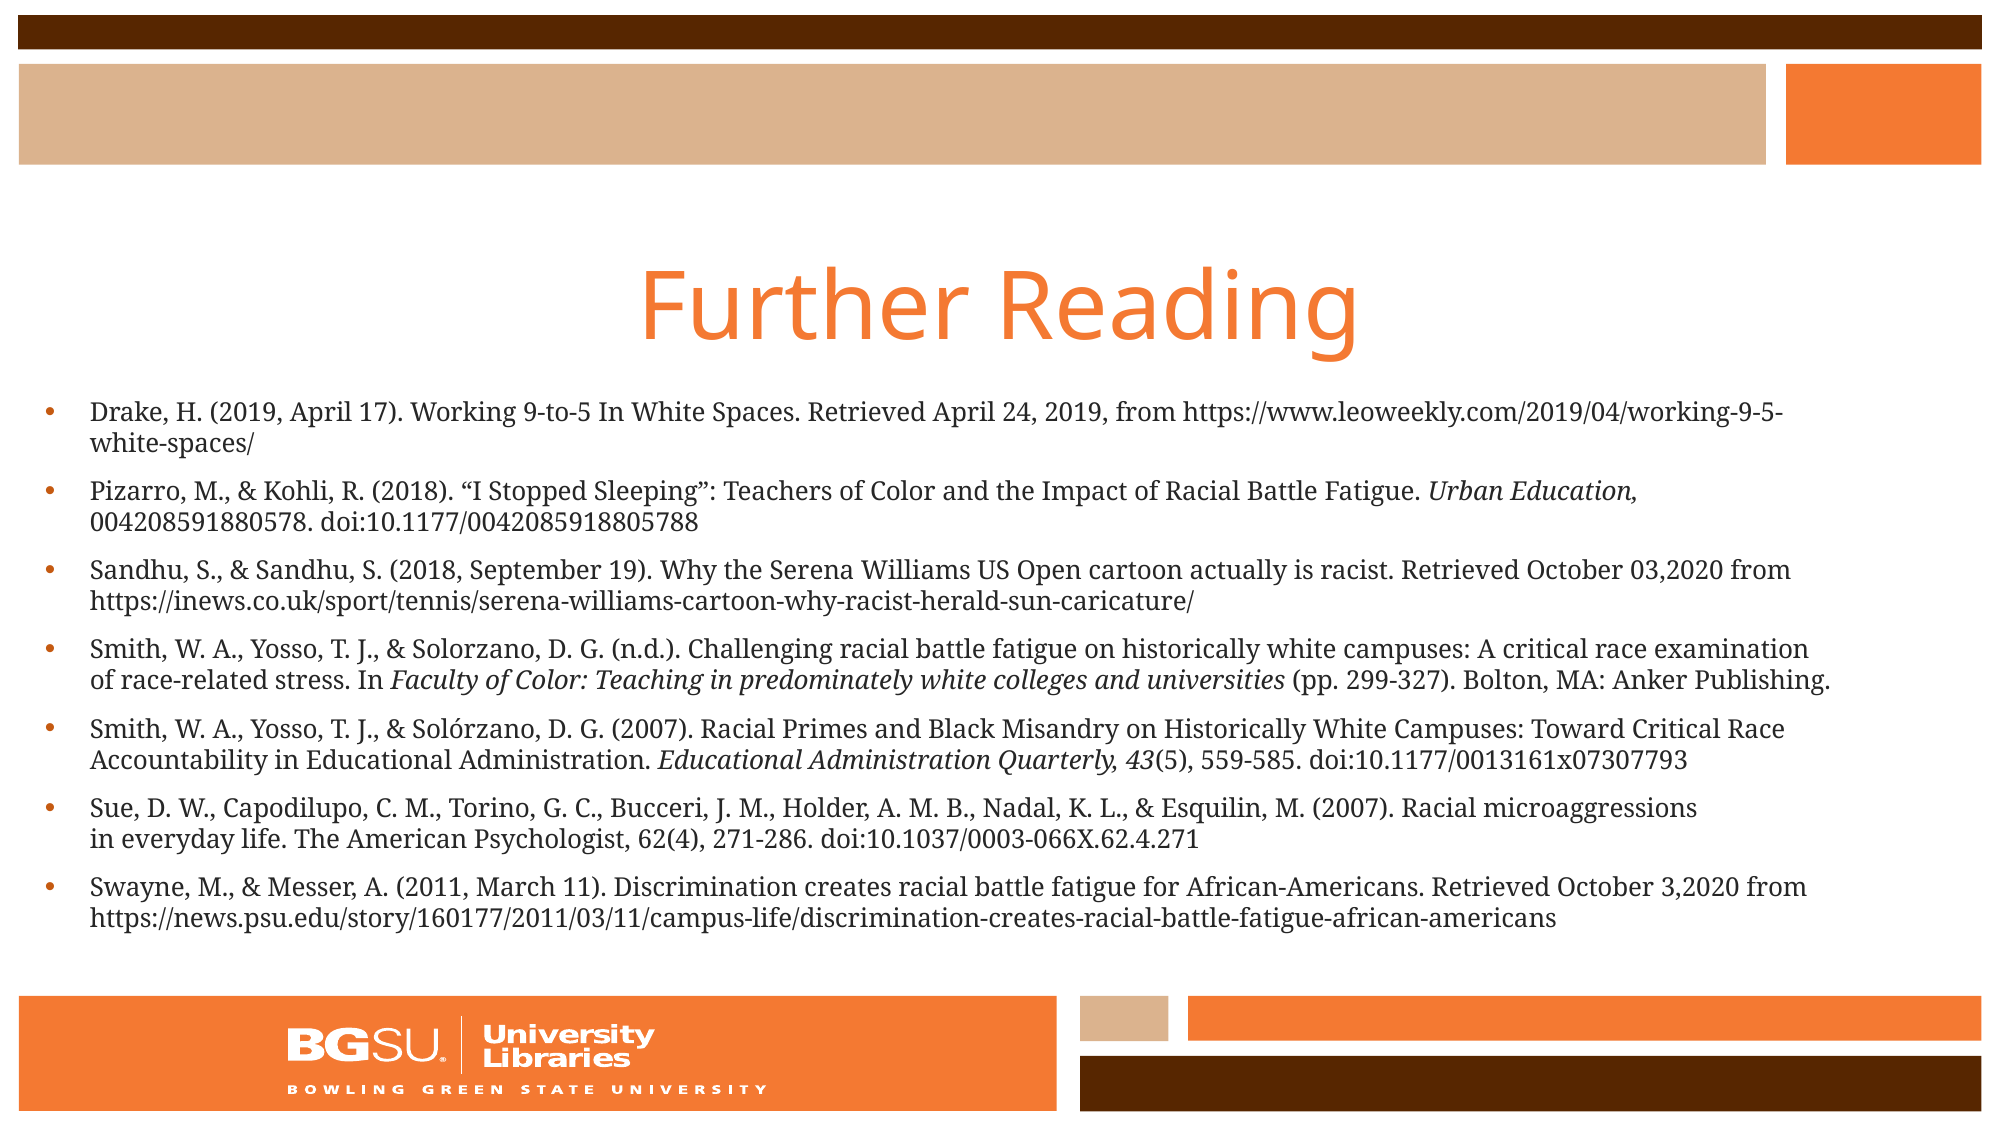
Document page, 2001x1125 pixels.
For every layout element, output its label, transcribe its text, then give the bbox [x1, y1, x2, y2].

title Further Reading [70, 98, 1930, 494]
list Drake, H. (2019, April 17). Working 9-to-5 In White Spaces. Retrieved April 24, 2019, from https://www.leoweekly.com/2019/04/working-9-5-white-spaces/ Pizarro, M., & Kohli, R. (2018). “I Stopped Sleeping”: Teachers of Color and the Impact of Racial Battle Fatigue. Urban Education, 004208591880578. doi:10.1177/0042085918805788 Sandhu, S., & Sandhu, S. (2018, September 19). Why the Serena Williams US Open cartoon actually is racist. Retrieved October 03,2020 from https://inews.co.uk/sport/tennis/serena-williams-cartoon-why-racist-herald-sun-caricature/ Smith, W. A., Yosso, T. J., & Solorzano, D. G. (n.d.). Challenging racial battle fatigue on historically white campuses: A critical race examination of race-related stress. In Faculty of Color: Teaching in predominately white colleges and universities (pp. 299-327). Bolton, MA: Anker Publishing. Smith, W. A., Yosso, T. J., & Solórzano, D. G. (2007). Racial Primes and Black Misandry on Historically White Campuses: Toward Critical Race Accountability in Educational Administration. Educational Administration Quarterly, 43(5), 559-585. doi:10.1177/0013161x07307793 Sue, D. W., Capodilupo, C. M., Torino, G. C., Bucceri, J. M., Holder, A. M. B., Nadal, K. L., & Esquilin, M. (2007). Racial microaggressions in everyday life. The American Psychologist, 62(4), 271-286. doi:10.1037/0003-066X.62.4.271 Swayne, M., & Messer, A. (2011, March 11). Discrimination creates racial battle fatigue for African-Americans. Retrieved October 3,2020 from https://news.psu.edu/story/160177/2011/03/11/campus-life/discrimination-creates-racial-battle-fatigue-african-americans [29, 387, 1854, 973]
